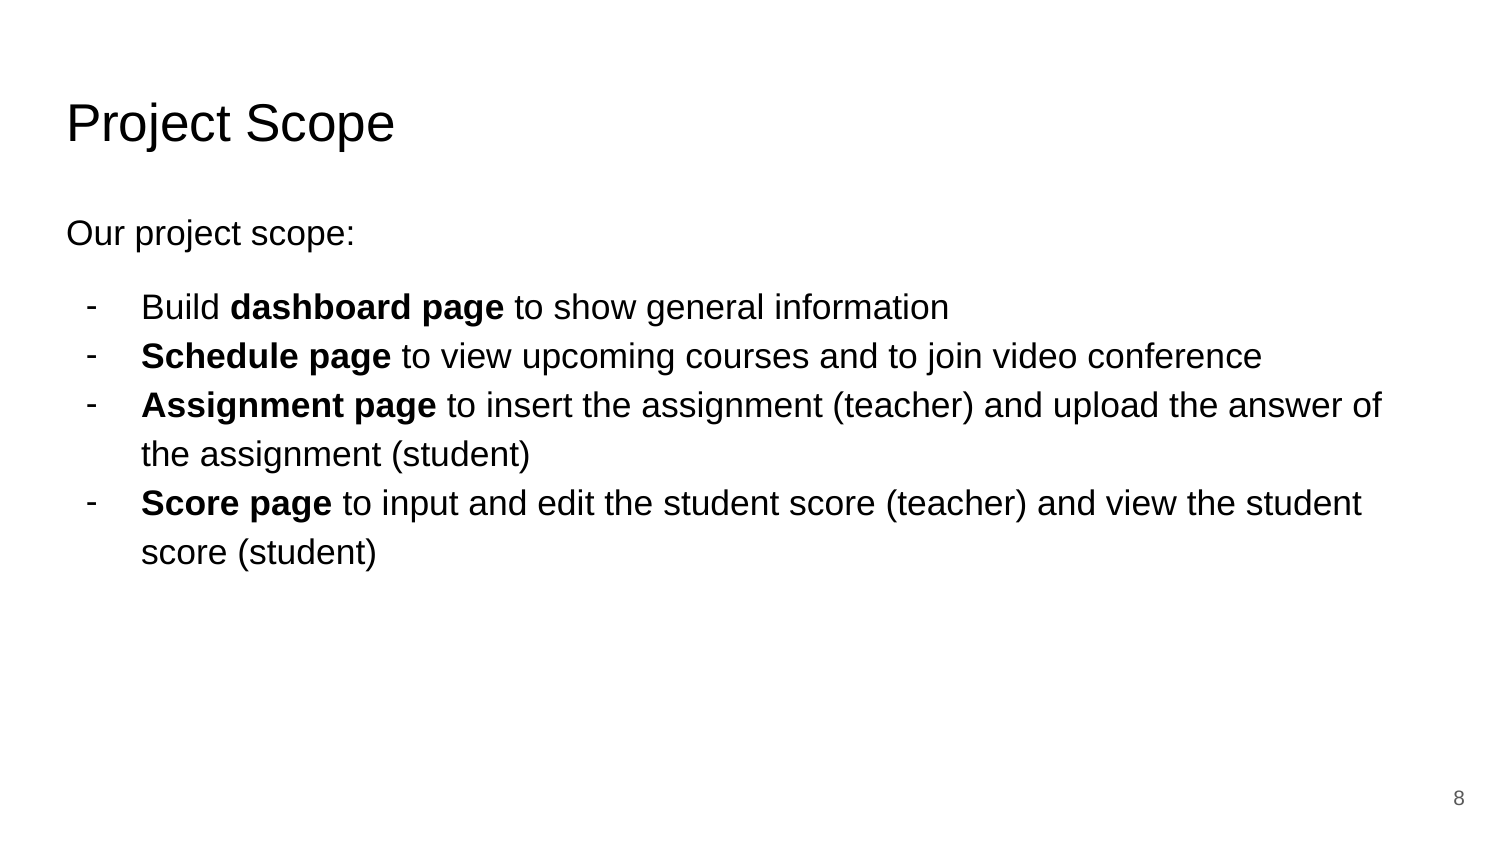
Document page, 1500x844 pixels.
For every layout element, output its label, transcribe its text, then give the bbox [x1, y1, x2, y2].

list Our project scope: Build dashboard page to show general information Schedule page to view upcoming courses and to join video conference Assignment page to insert the assignment (teacher) and upload the answer of the assignment (student) Score page to input and edit the student score (teacher) and view the student score (student) [51, 189, 1449, 750]
title Project Scope [51, 72, 1449, 167]
slide_number ‹#› [1389, 764, 1480, 830]
